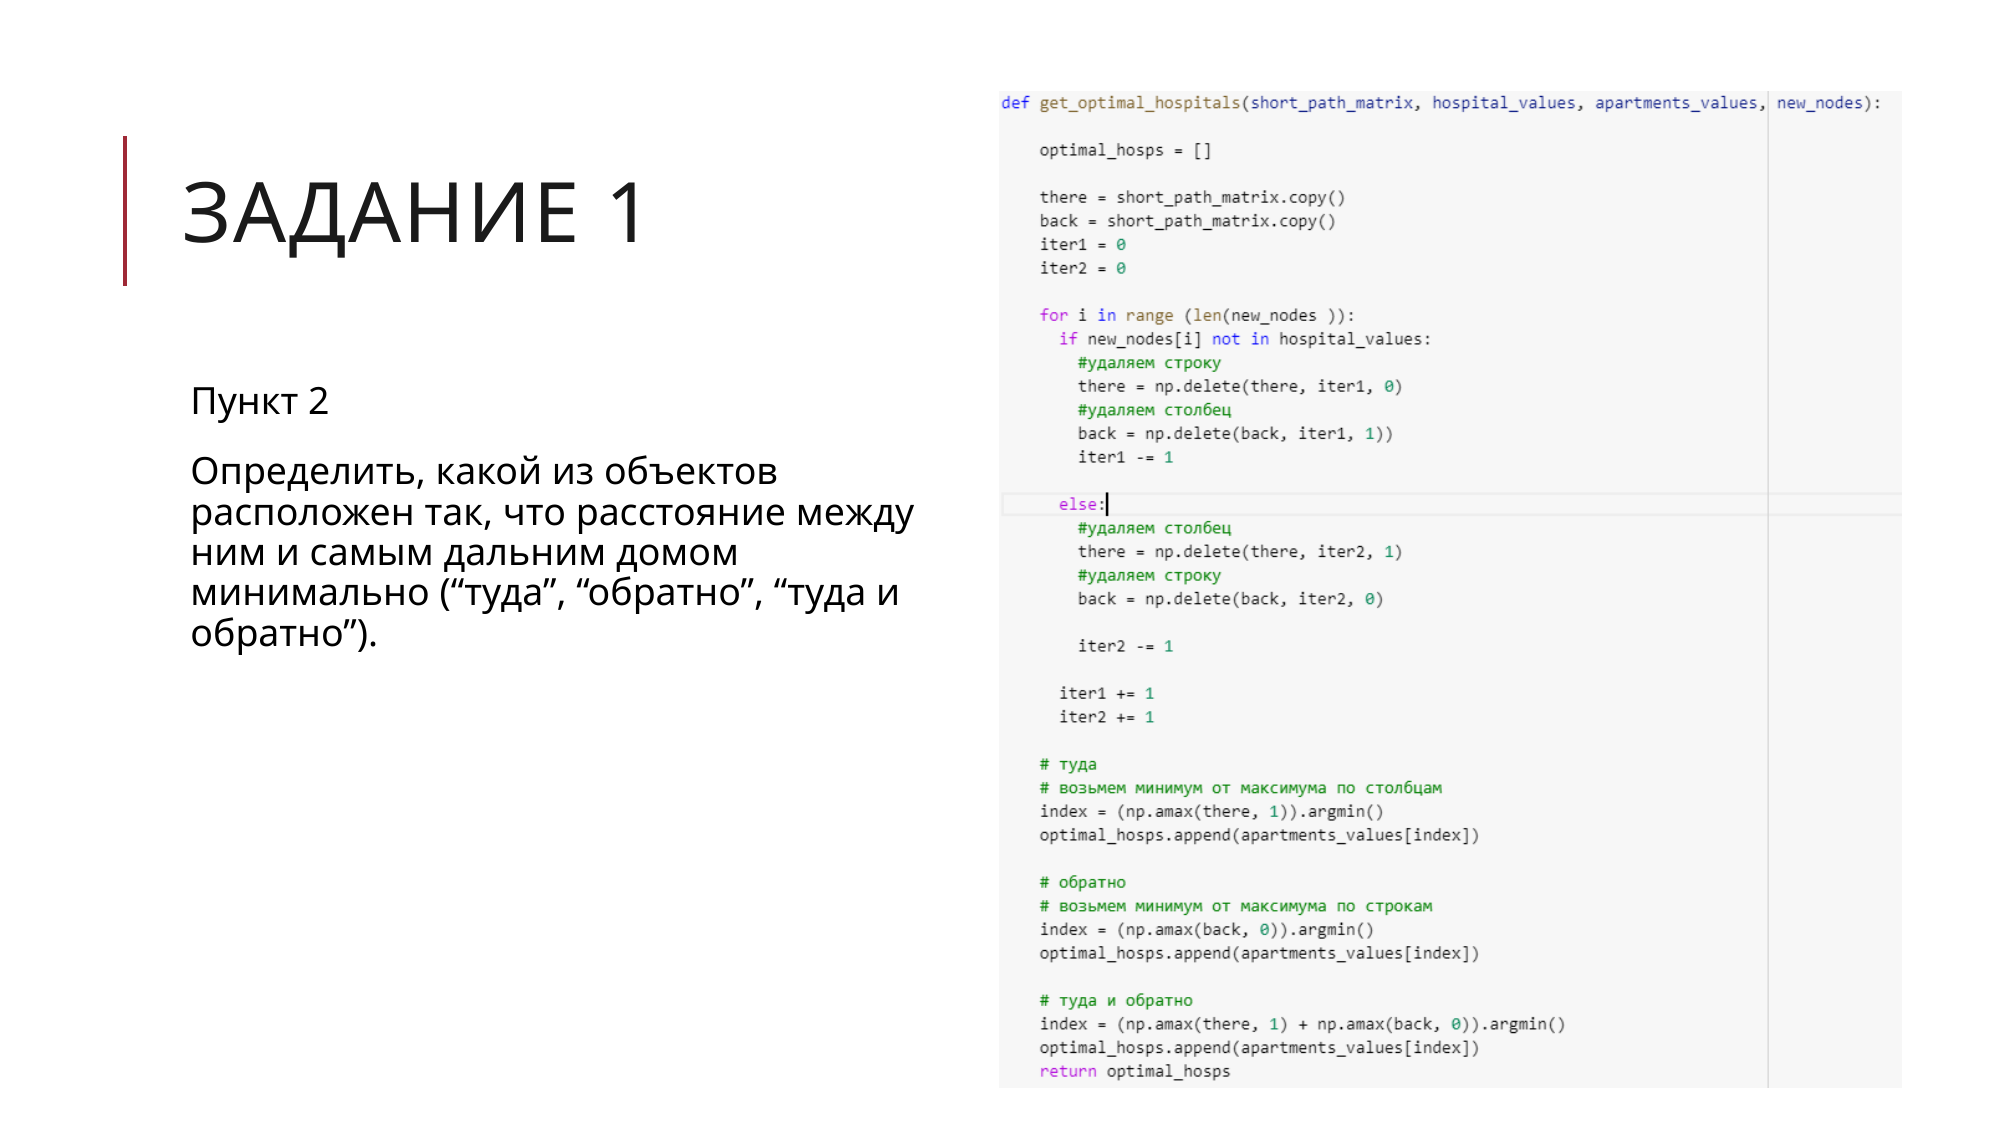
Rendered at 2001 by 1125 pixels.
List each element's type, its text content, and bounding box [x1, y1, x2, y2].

title Задание 1 [168, 96, 992, 342]
picture [999, 90, 1902, 1088]
list Пункт 2 Определить, какой из объектов расположен так, что расстояние между ним и самым дальним домом минимально (“туда”, “обратно”, “туда и обратно”). [168, 375, 948, 686]
